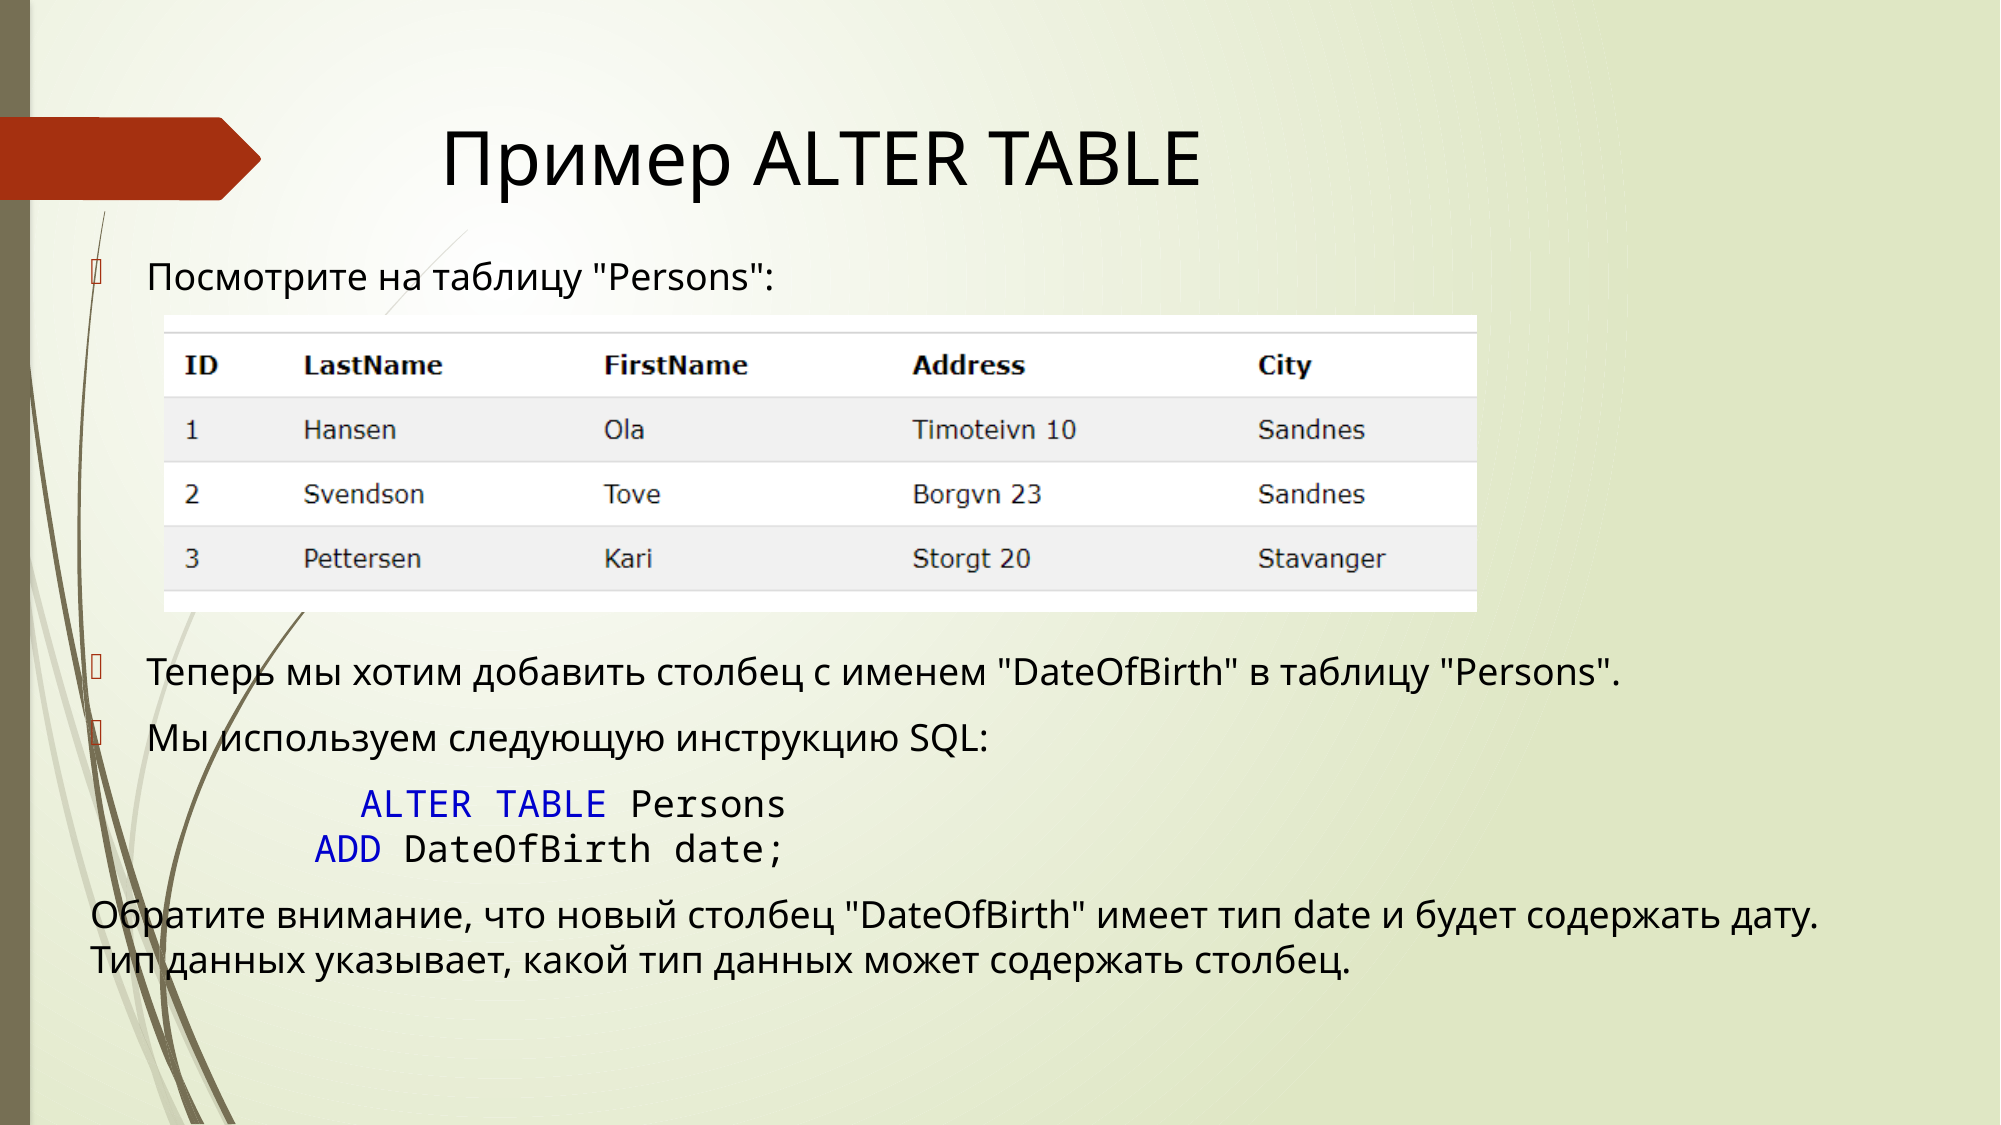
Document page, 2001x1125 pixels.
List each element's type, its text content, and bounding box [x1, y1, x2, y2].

list Посмотрите на таблицу "Persons": Теперь мы хотим добавить столбец с именем "DateOfBirth" в таблицу "Persons". Мы используем следующую инструкцию SQL: ALTER TABLE Persons ADD DateOfBirth date; Обратите внимание, что новый столбец "DateOfBirth" имеет тип date и будет содержать дату. Тип данных указывает, какой тип данных может содержать столбец. [75, 245, 1888, 1062]
title Пример ALTER TABLE [425, 102, 1888, 245]
picture [163, 315, 1477, 612]
